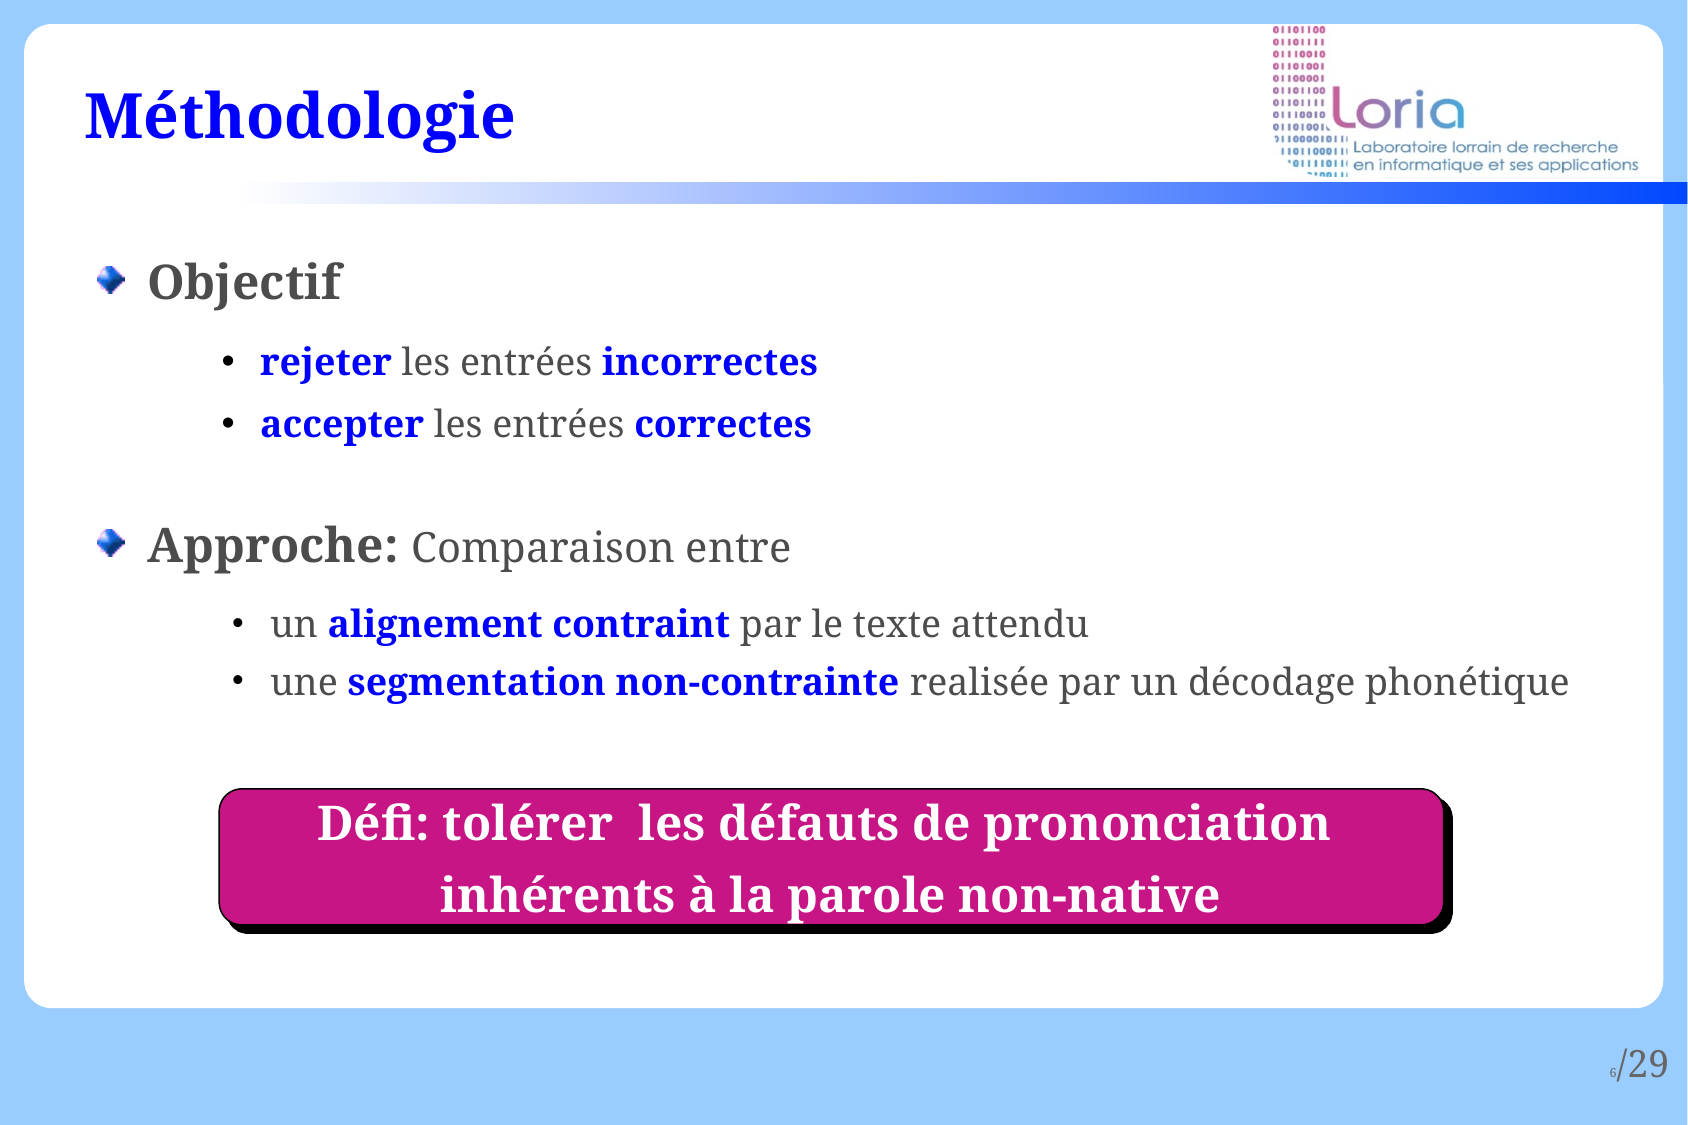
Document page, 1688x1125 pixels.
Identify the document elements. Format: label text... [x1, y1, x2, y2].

text_box Approche: Comparaison entre un alignement contraint par le texte attendu une segmentation non-contrainte realisée par un décodage phonétique [81, 514, 1644, 750]
list Objectif rejeter les entrées incorrectes accepter les entrées correctes [80, 251, 1431, 488]
title Méthodologie [84, 44, 1269, 183]
picture [97, 529, 125, 557]
picture [1272, 26, 1640, 177]
text_box 6/29 [1481, 1022, 1684, 1087]
picture [97, 266, 125, 294]
text_box Défi: tolérer les défauts de prononciation inhérents à la parole non-native [219, 788, 1444, 925]
